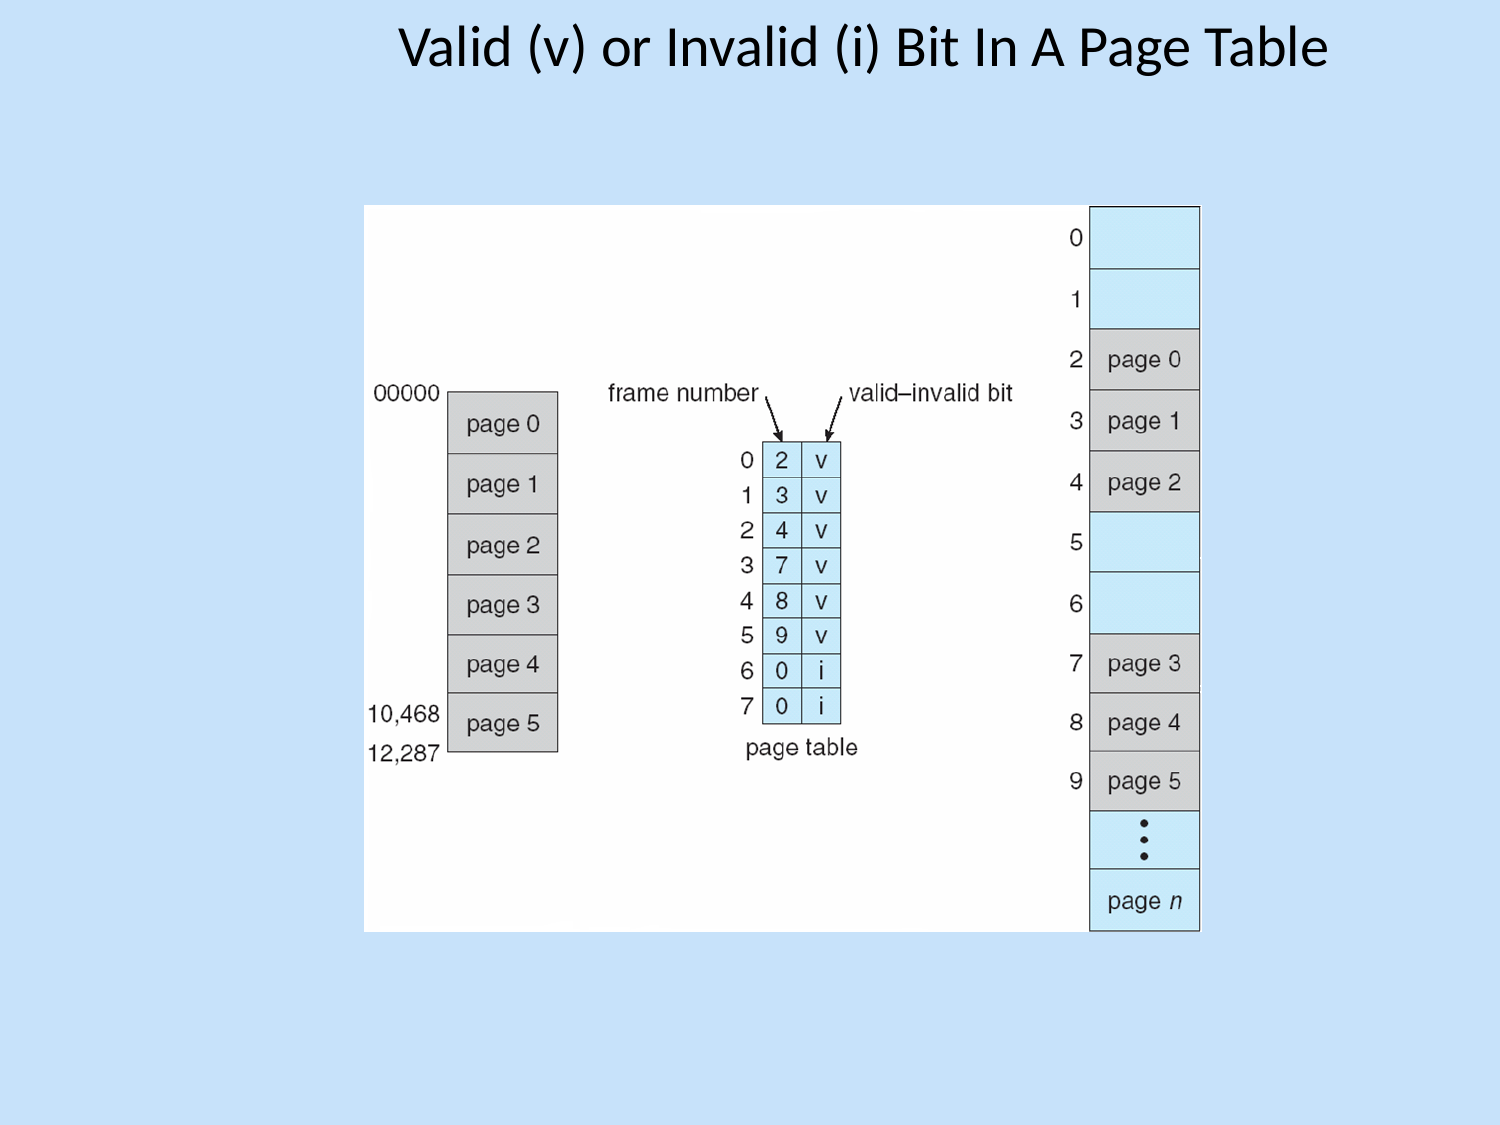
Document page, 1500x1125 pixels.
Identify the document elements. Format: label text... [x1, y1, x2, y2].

title Valid (v) or Invalid (i) Bit In A Page Table [280, 0, 1448, 118]
picture [364, 205, 1202, 932]
